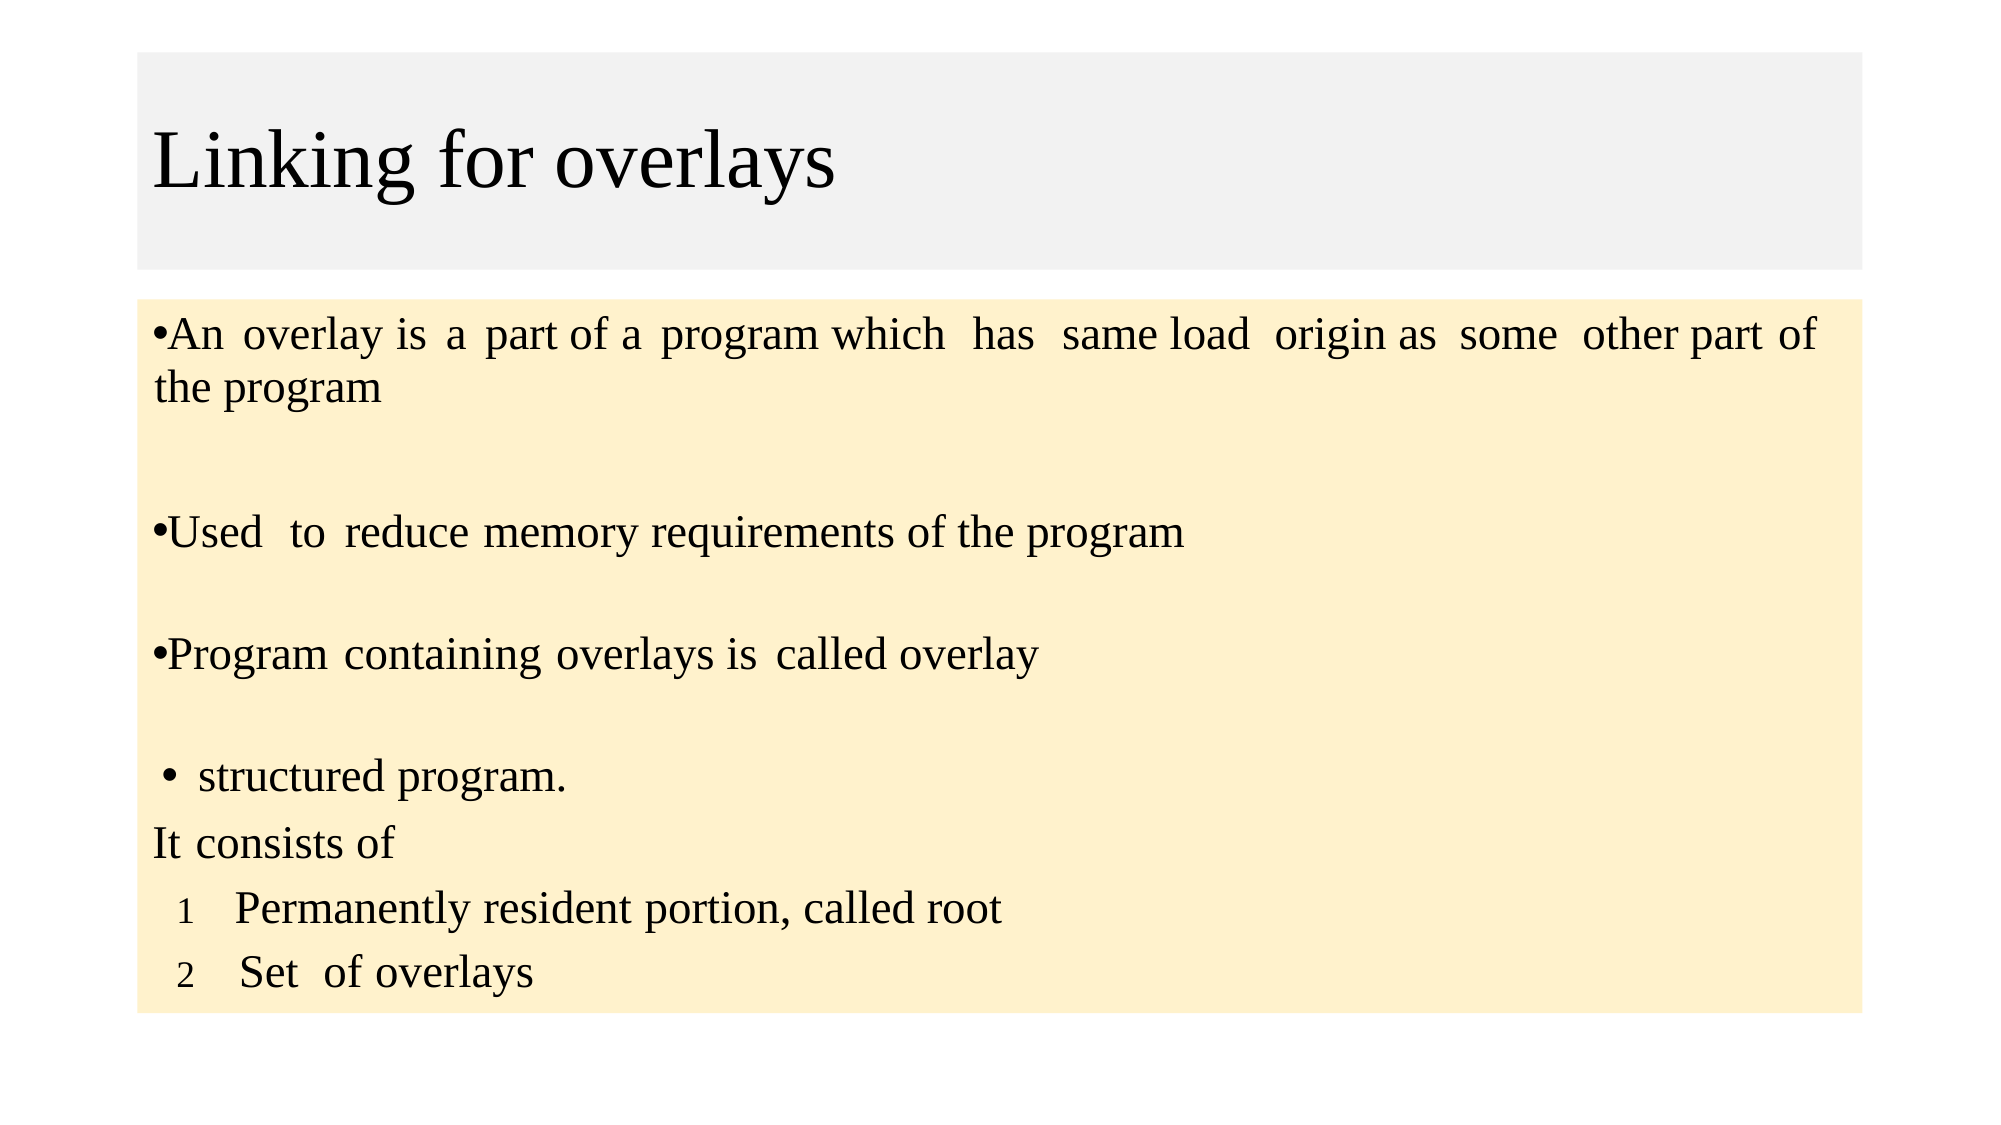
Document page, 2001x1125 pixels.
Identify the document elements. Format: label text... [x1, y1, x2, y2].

title Linking for overlays [137, 52, 1863, 270]
list An overlay is a part of a program which has same load origin as some other part of the program Used to reduce memory requirements of the program Program containing overlays is called overlay structured program. It consists of 1 Permanently resident portion, called root 2 Set of overlays [137, 299, 1863, 1014]
